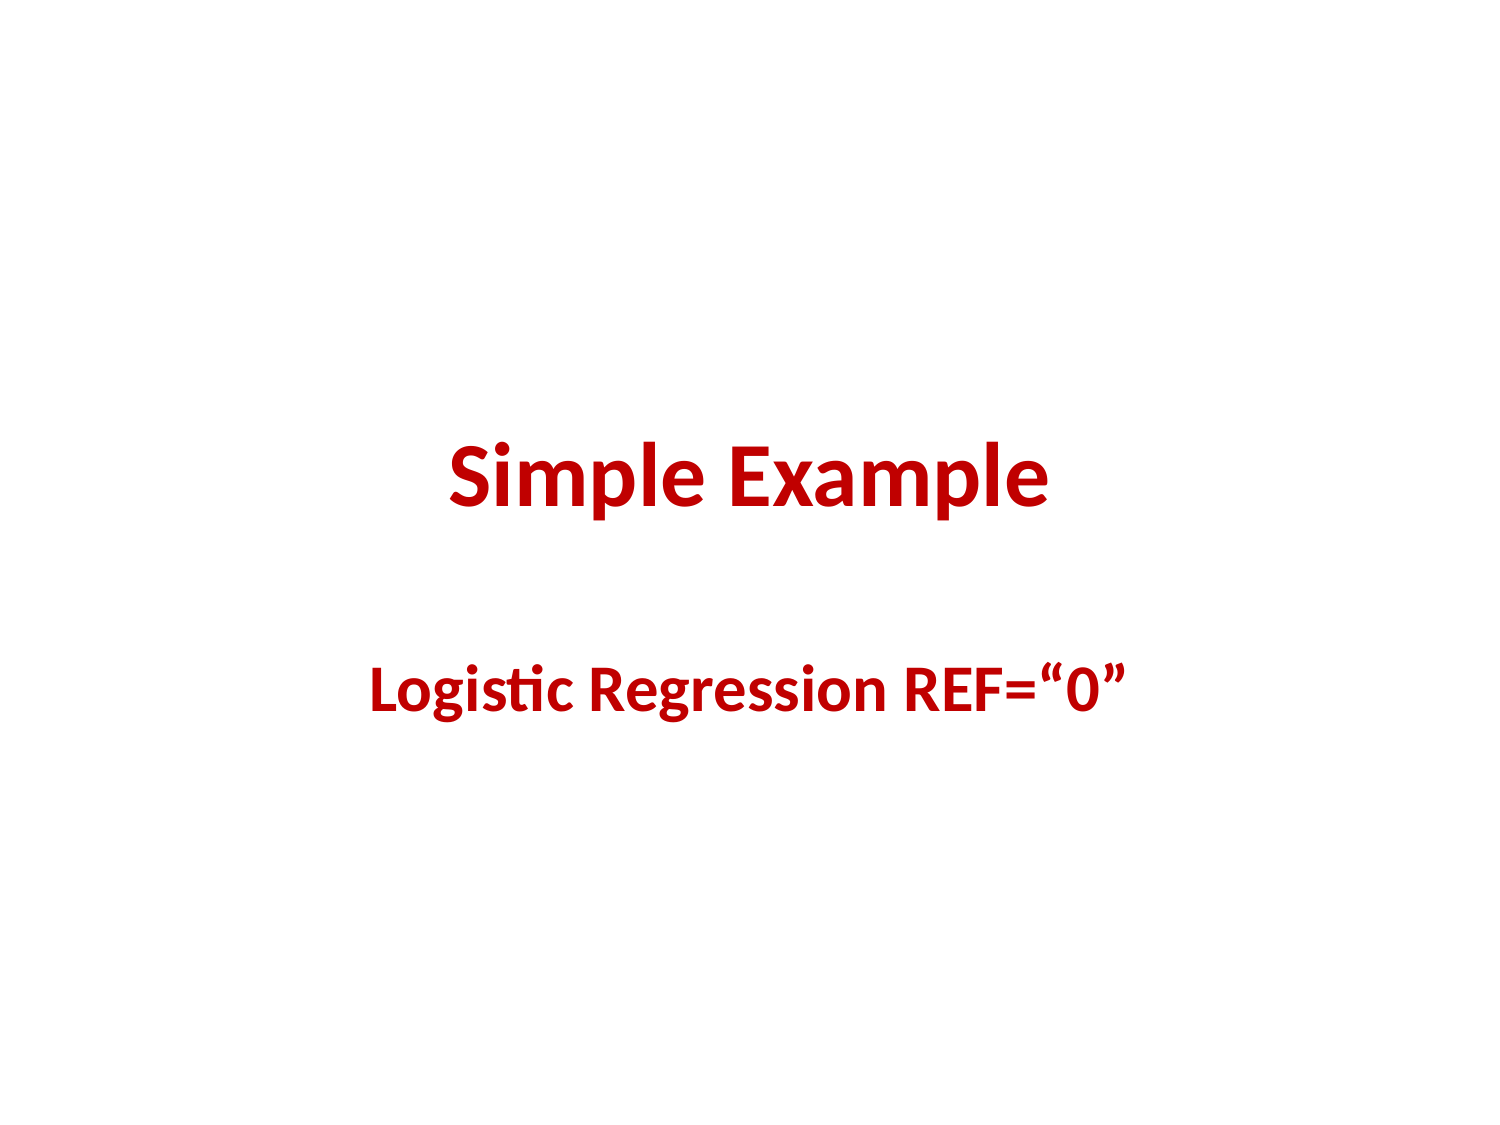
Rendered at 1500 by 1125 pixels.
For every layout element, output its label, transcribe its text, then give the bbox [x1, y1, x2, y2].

title Simple Example [112, 349, 1388, 591]
subtitle Logistic Regression REF=“0” [225, 637, 1275, 925]
